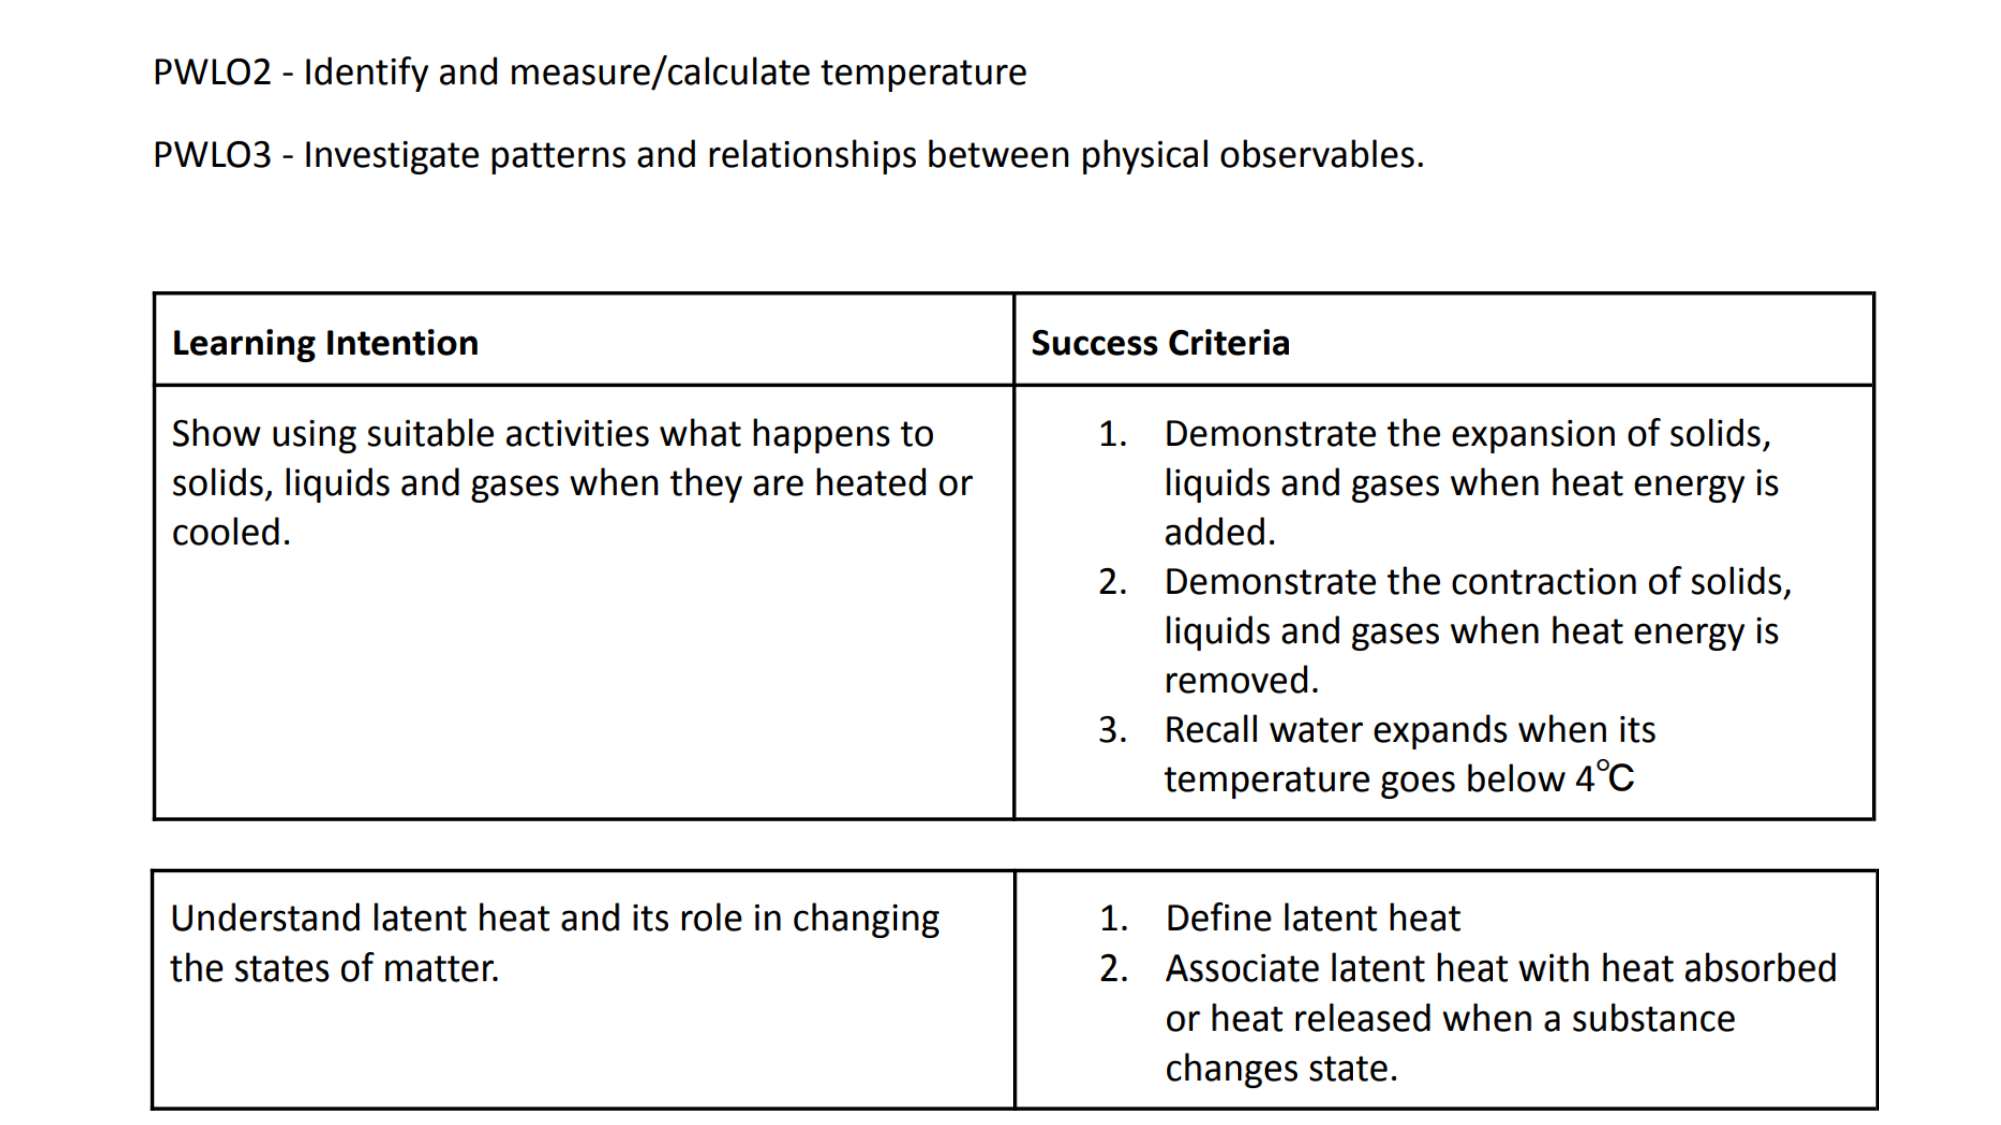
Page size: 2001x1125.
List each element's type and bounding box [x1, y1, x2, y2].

picture [140, 35, 1886, 1113]
